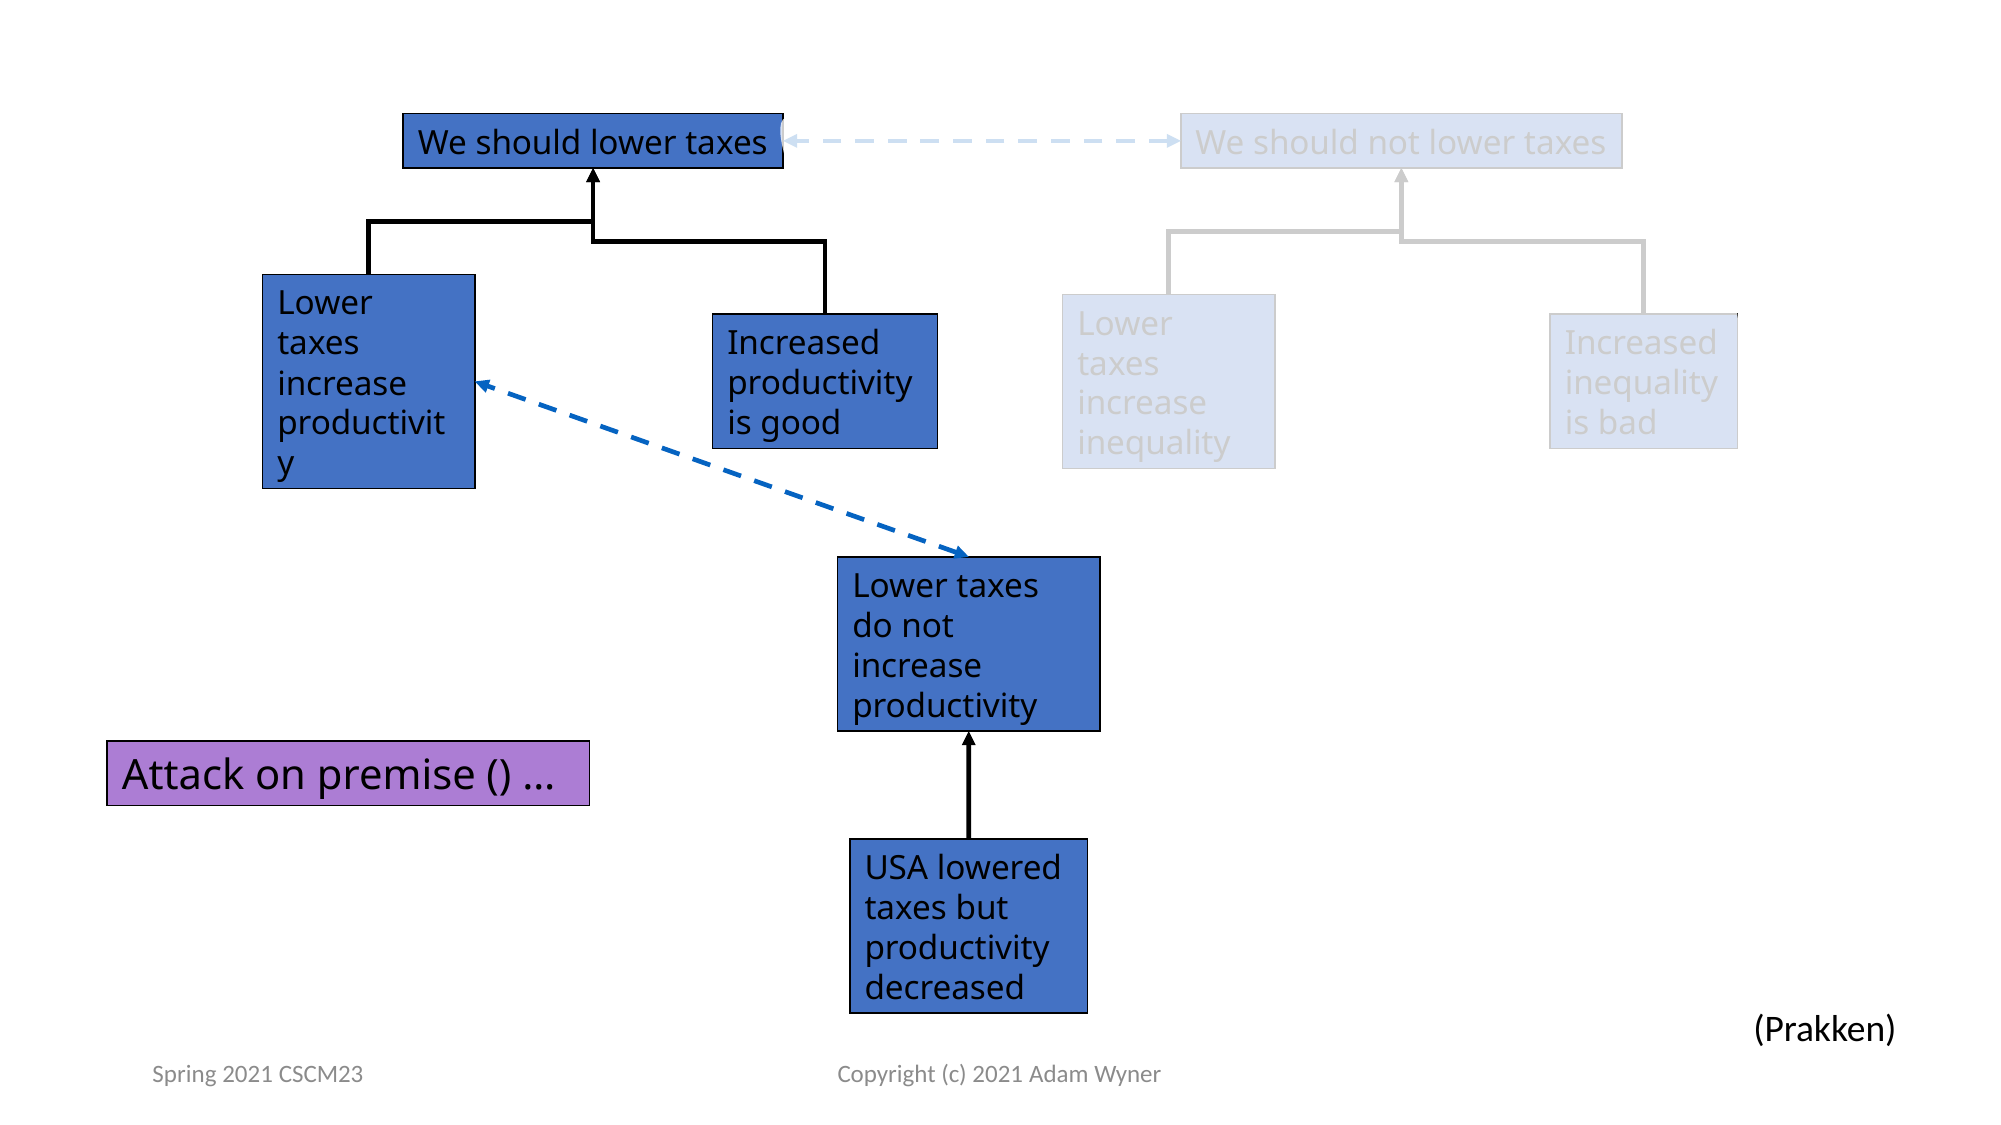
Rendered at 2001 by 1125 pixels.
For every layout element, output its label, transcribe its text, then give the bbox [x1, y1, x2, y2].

footer Copyright (c) 2021 Adam Wyner [662, 1042, 1338, 1103]
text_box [474, 381, 969, 576]
text_box (Prakken) [1738, 996, 1912, 1057]
text_box Attack on premise () … [107, 740, 590, 806]
text_box USA lowered taxes but productivity decreased [849, 838, 1088, 1014]
text_box Increased productivity is good [712, 314, 938, 381]
text_box Lower taxes increase productivity [262, 274, 475, 489]
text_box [1213, 124, 1357, 358]
text_box We should lower taxes [403, 113, 784, 169]
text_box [1450, 120, 1595, 363]
text_box [780, 59, 1748, 513]
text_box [409, 128, 553, 354]
slide_number Spring 2021 CSCM23 [137, 1042, 588, 1103]
text_box Lower taxes do not increase productivity [837, 556, 1100, 732]
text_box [637, 125, 781, 358]
